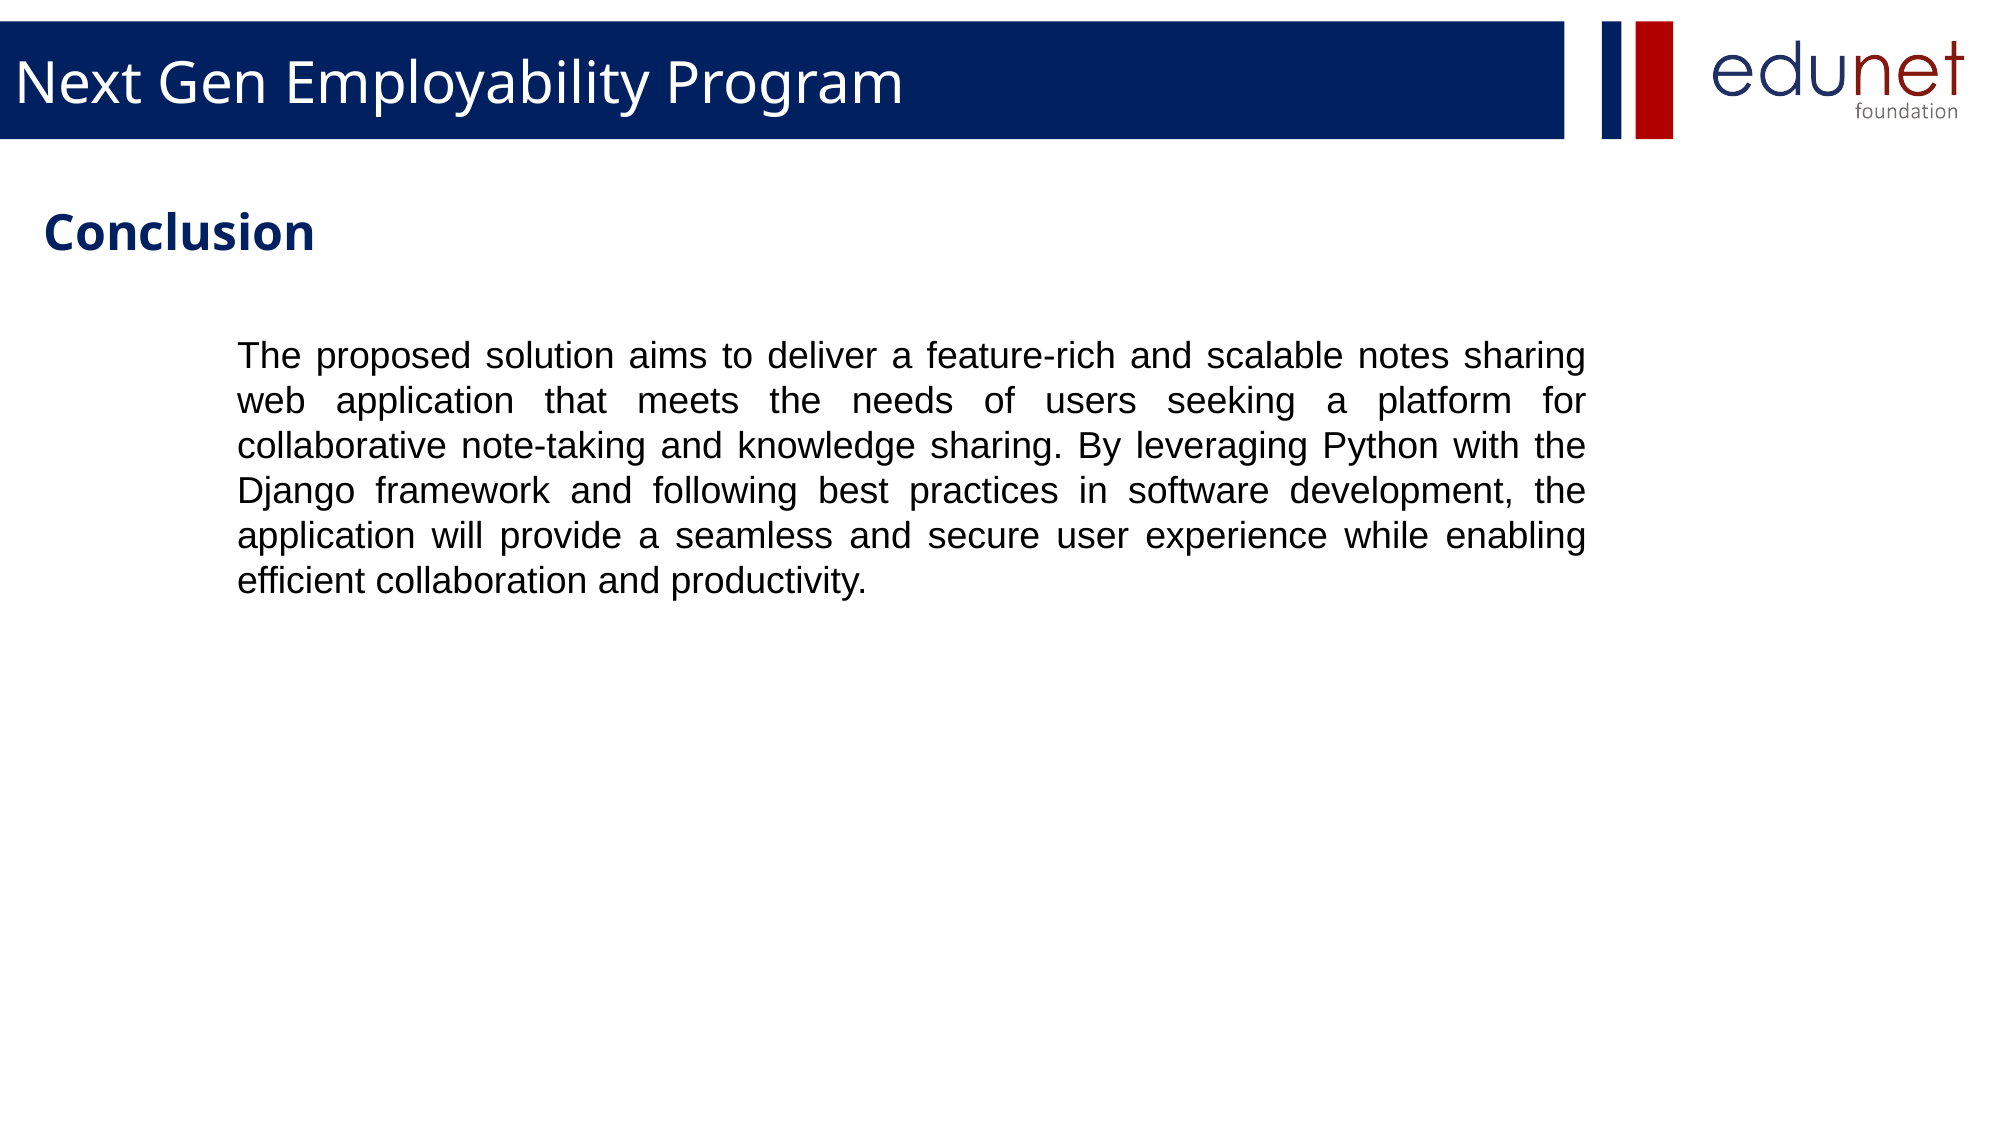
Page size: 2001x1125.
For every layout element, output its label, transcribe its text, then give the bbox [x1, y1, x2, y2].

text_box Next Gen Employability Program [0, 20, 1566, 141]
text_box [1634, 20, 1675, 141]
text_box [1600, 20, 1623, 141]
picture [1706, 36, 1967, 124]
text_box The proposed solution aims to deliver a feature-rich and scalable notes sharing web application that meets the needs of users seeking a platform for collaborative note-taking and knowledge sharing. By leveraging Python with the Django framework and following best practices in software development, the application will provide a seamless and secure user experience while enabling efficient collaboration and productivity. [222, 323, 1602, 654]
text_box Conclusion [28, 192, 483, 268]
